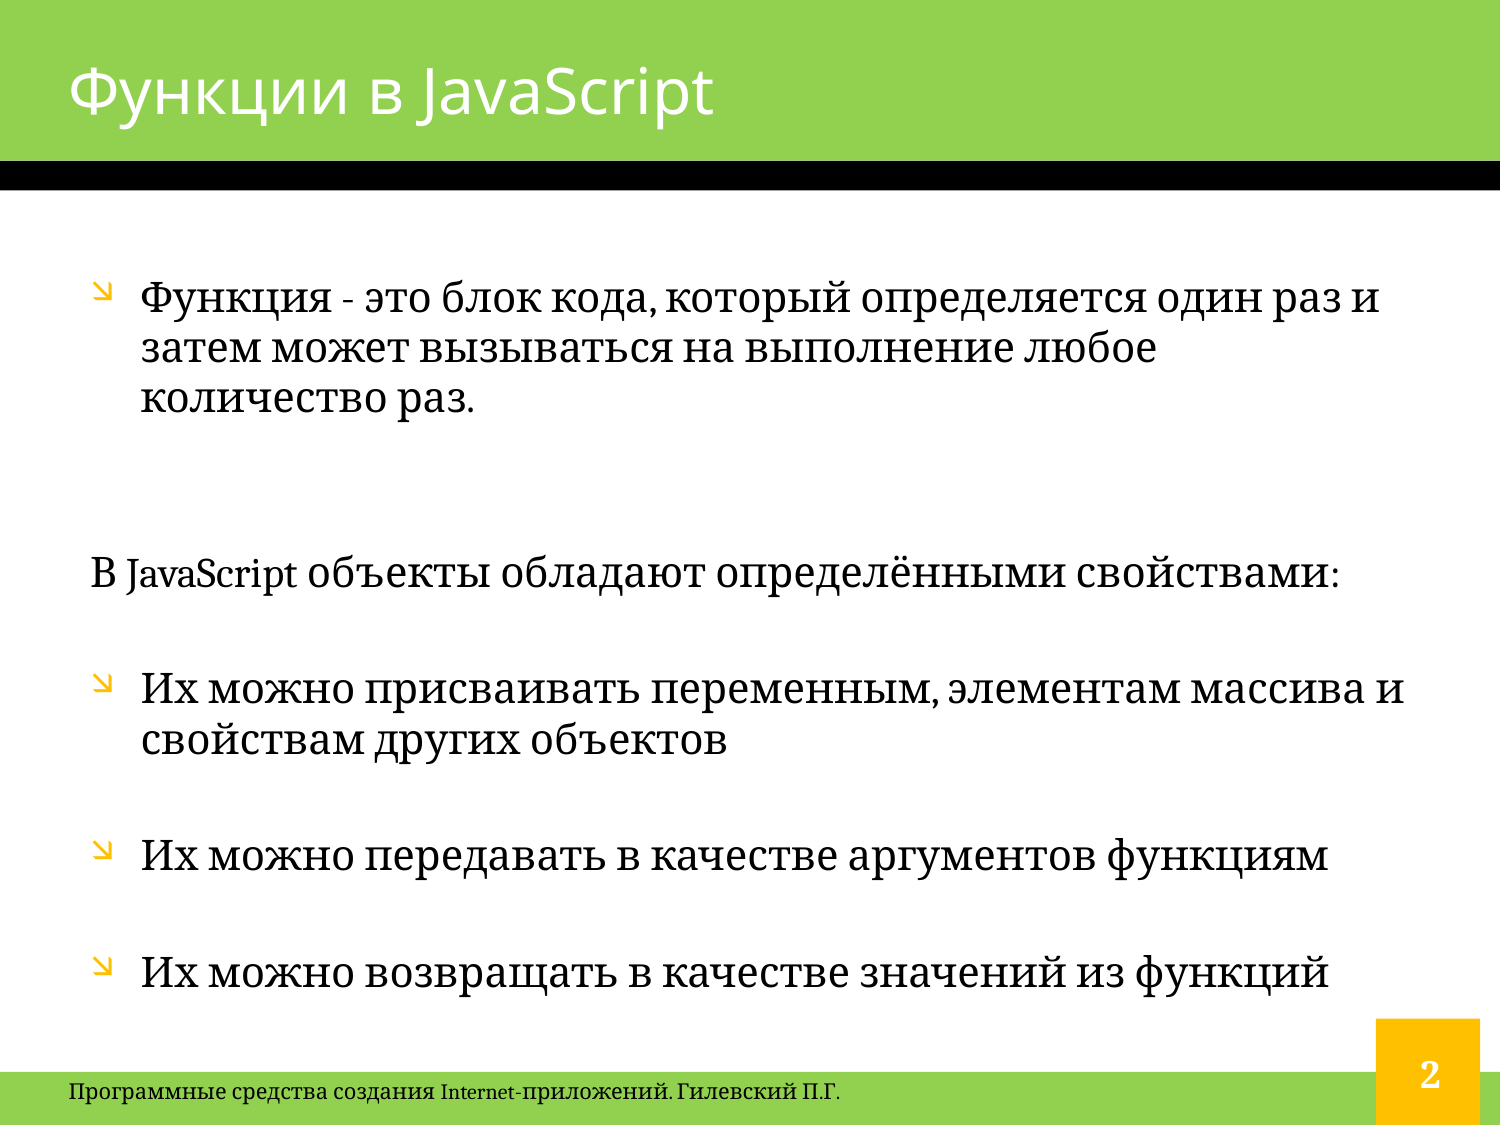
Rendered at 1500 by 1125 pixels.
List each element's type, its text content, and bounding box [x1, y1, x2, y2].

slide_number 2 [1384, 1035, 1477, 1118]
list Функция - это блок кода, который определяется один раз и затем может вызываться на выполнение любое количество раз. В JavaScript объекты обладают определёнными свойствами: Их можно присваивать переменным, элементам массива и свойствам других объектов Их можно передавать в качестве аргументов функциям Их можно возвращать в качестве значений из функций [75, 262, 1425, 1005]
title Функции в JavaScript [53, 42, 1404, 135]
